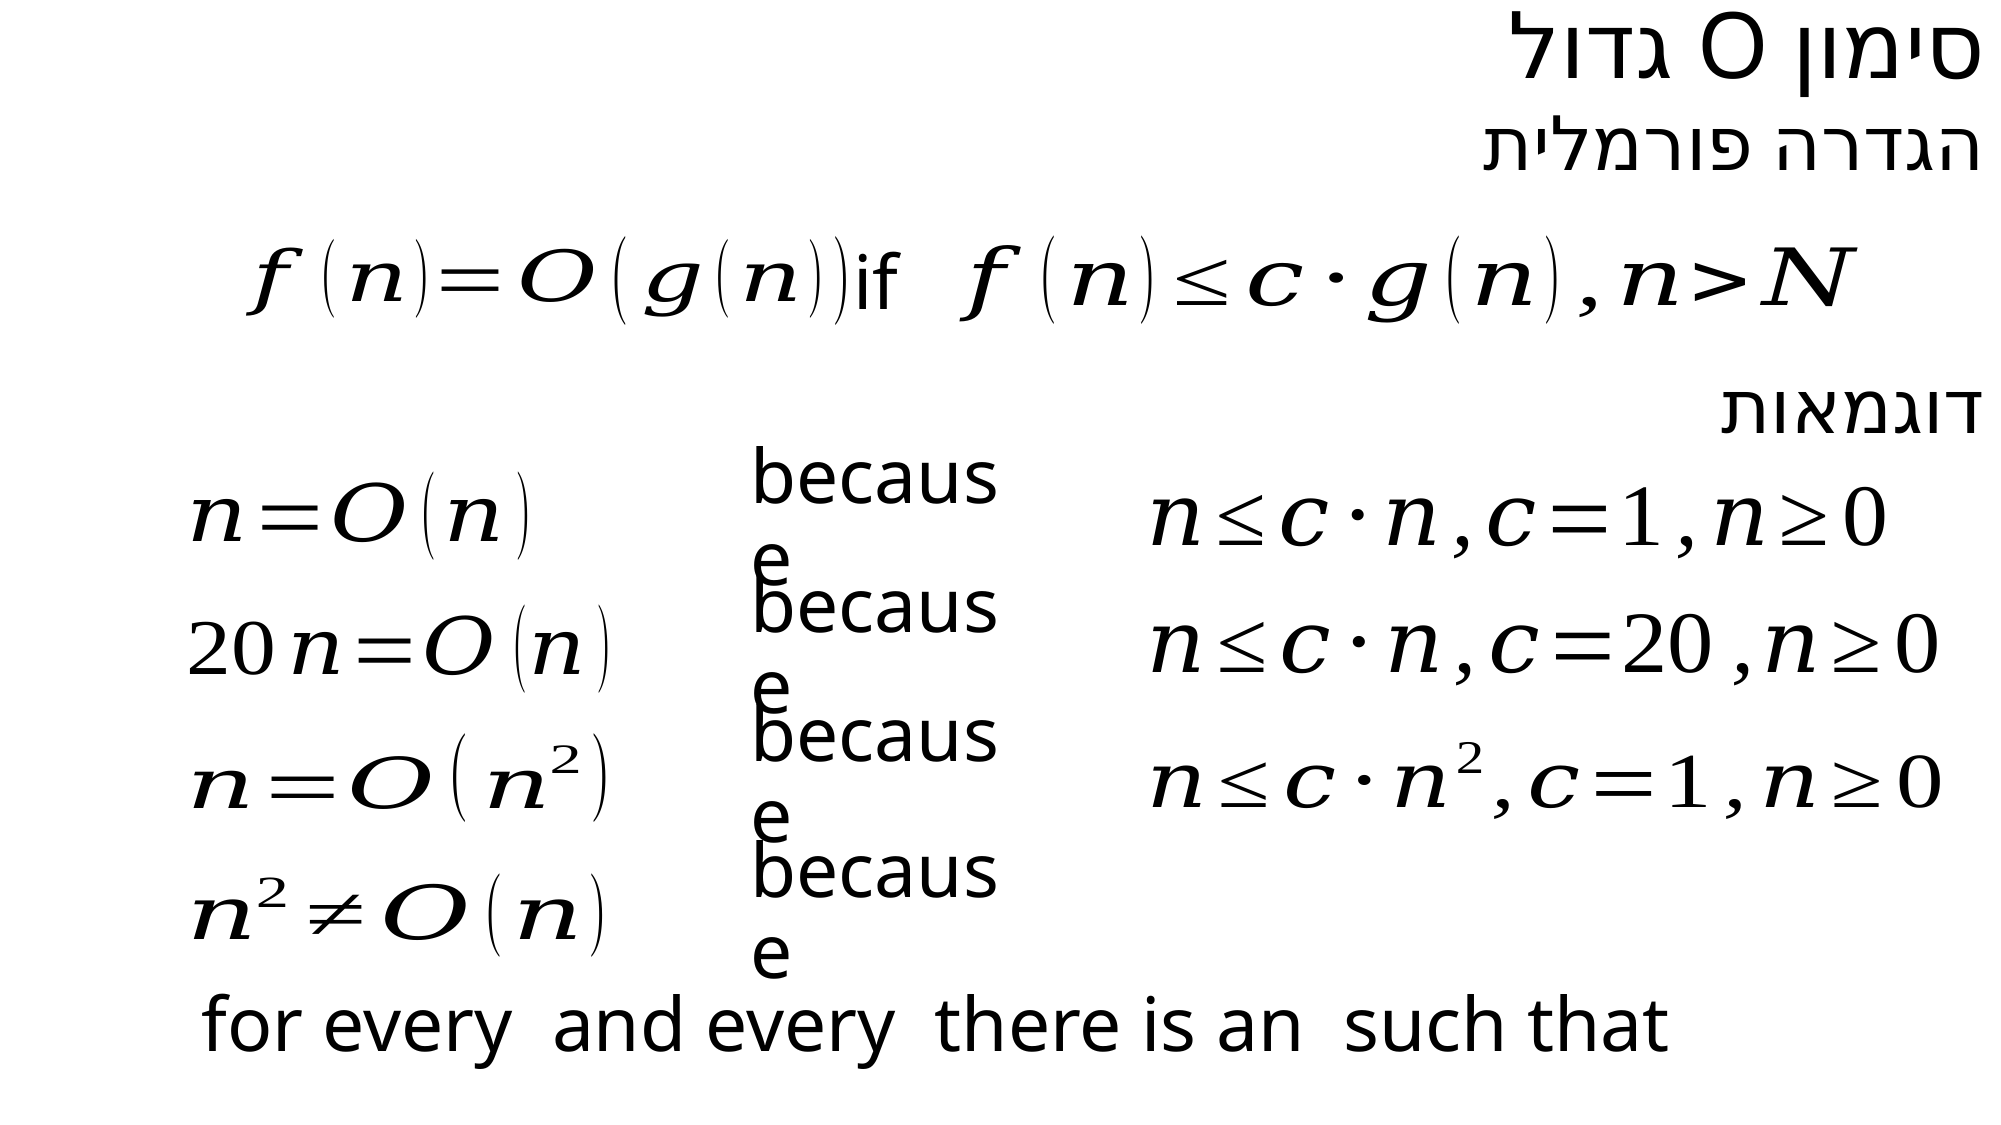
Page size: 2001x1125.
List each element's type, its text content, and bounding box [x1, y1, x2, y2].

text_box because [735, 471, 1045, 569]
list הגדרה פורמלית [597, 97, 2000, 196]
list סימון O גדול [597, 0, 2000, 97]
text_box because [735, 600, 1045, 698]
text_box if [838, 236, 917, 334]
text_box because [735, 865, 1045, 963]
text_box because [735, 729, 1045, 827]
text_box דוגמאות [213, 360, 2000, 458]
